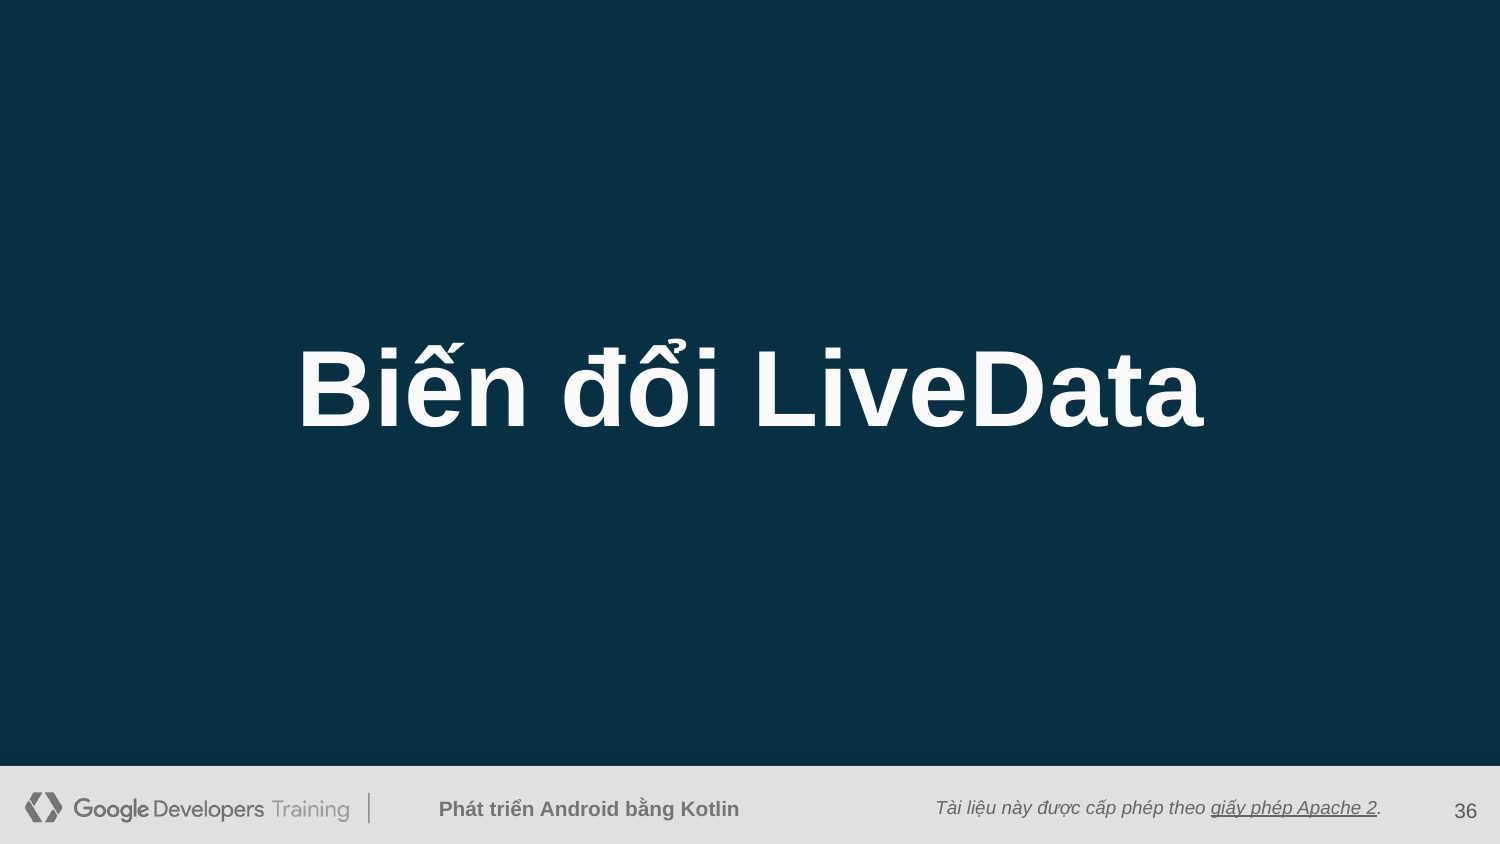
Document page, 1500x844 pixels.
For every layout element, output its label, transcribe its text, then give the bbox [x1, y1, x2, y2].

picture [0, 0, 1500, 844]
slide_number ‹#› [1402, 777, 1493, 842]
text_box Biến đổi LiveData [51, 0, 1449, 766]
